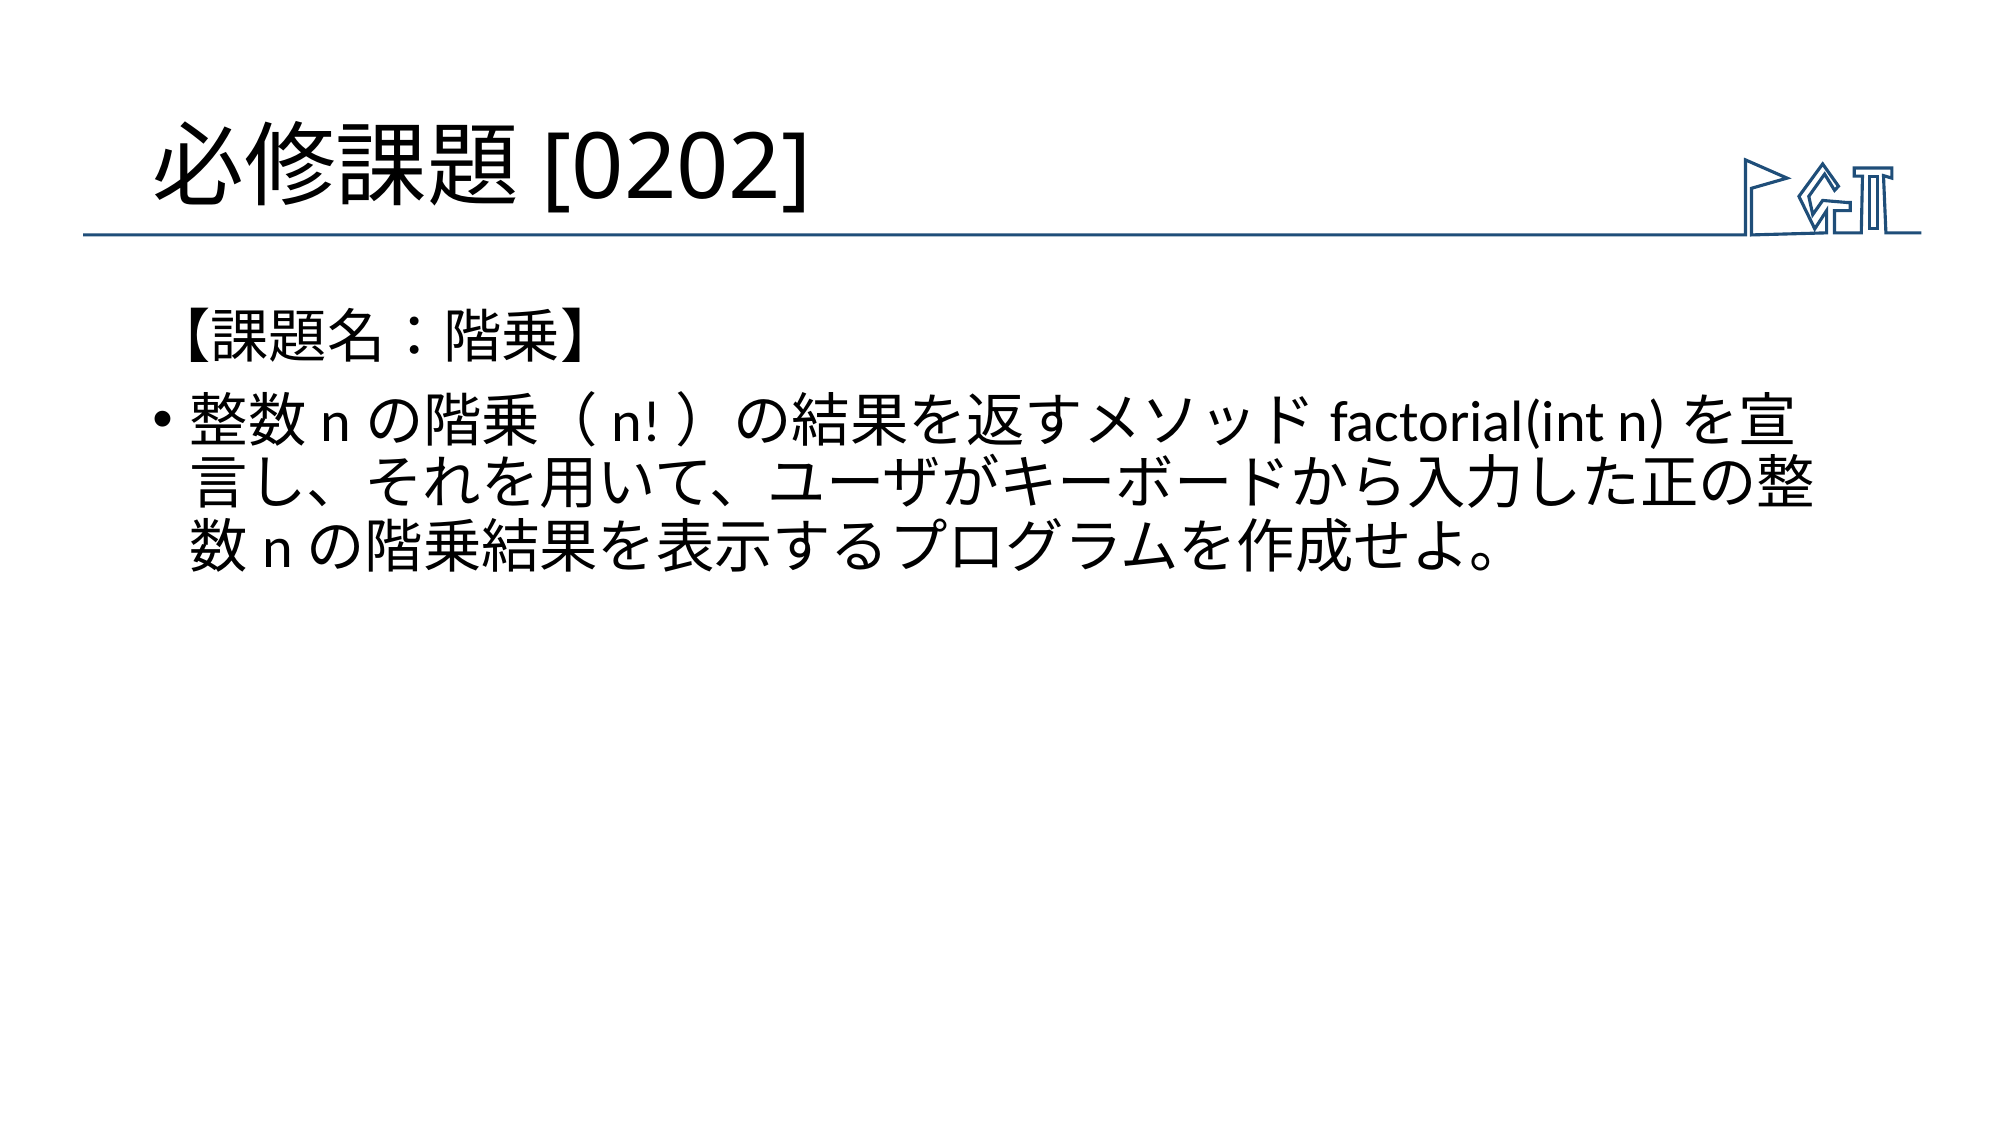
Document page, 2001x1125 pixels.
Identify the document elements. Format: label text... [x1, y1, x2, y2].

list 【課題名：階乗】 整数nの階乗（n!）の結果を返すメソッドfactorial(int n)を宣言し、それを用いて、ユーザがキーボードから入力した正の整数nの階乗結果を表示するプログラムを作成せよ。 [137, 299, 1863, 1014]
title 必修課題[0202] [137, 59, 1863, 278]
